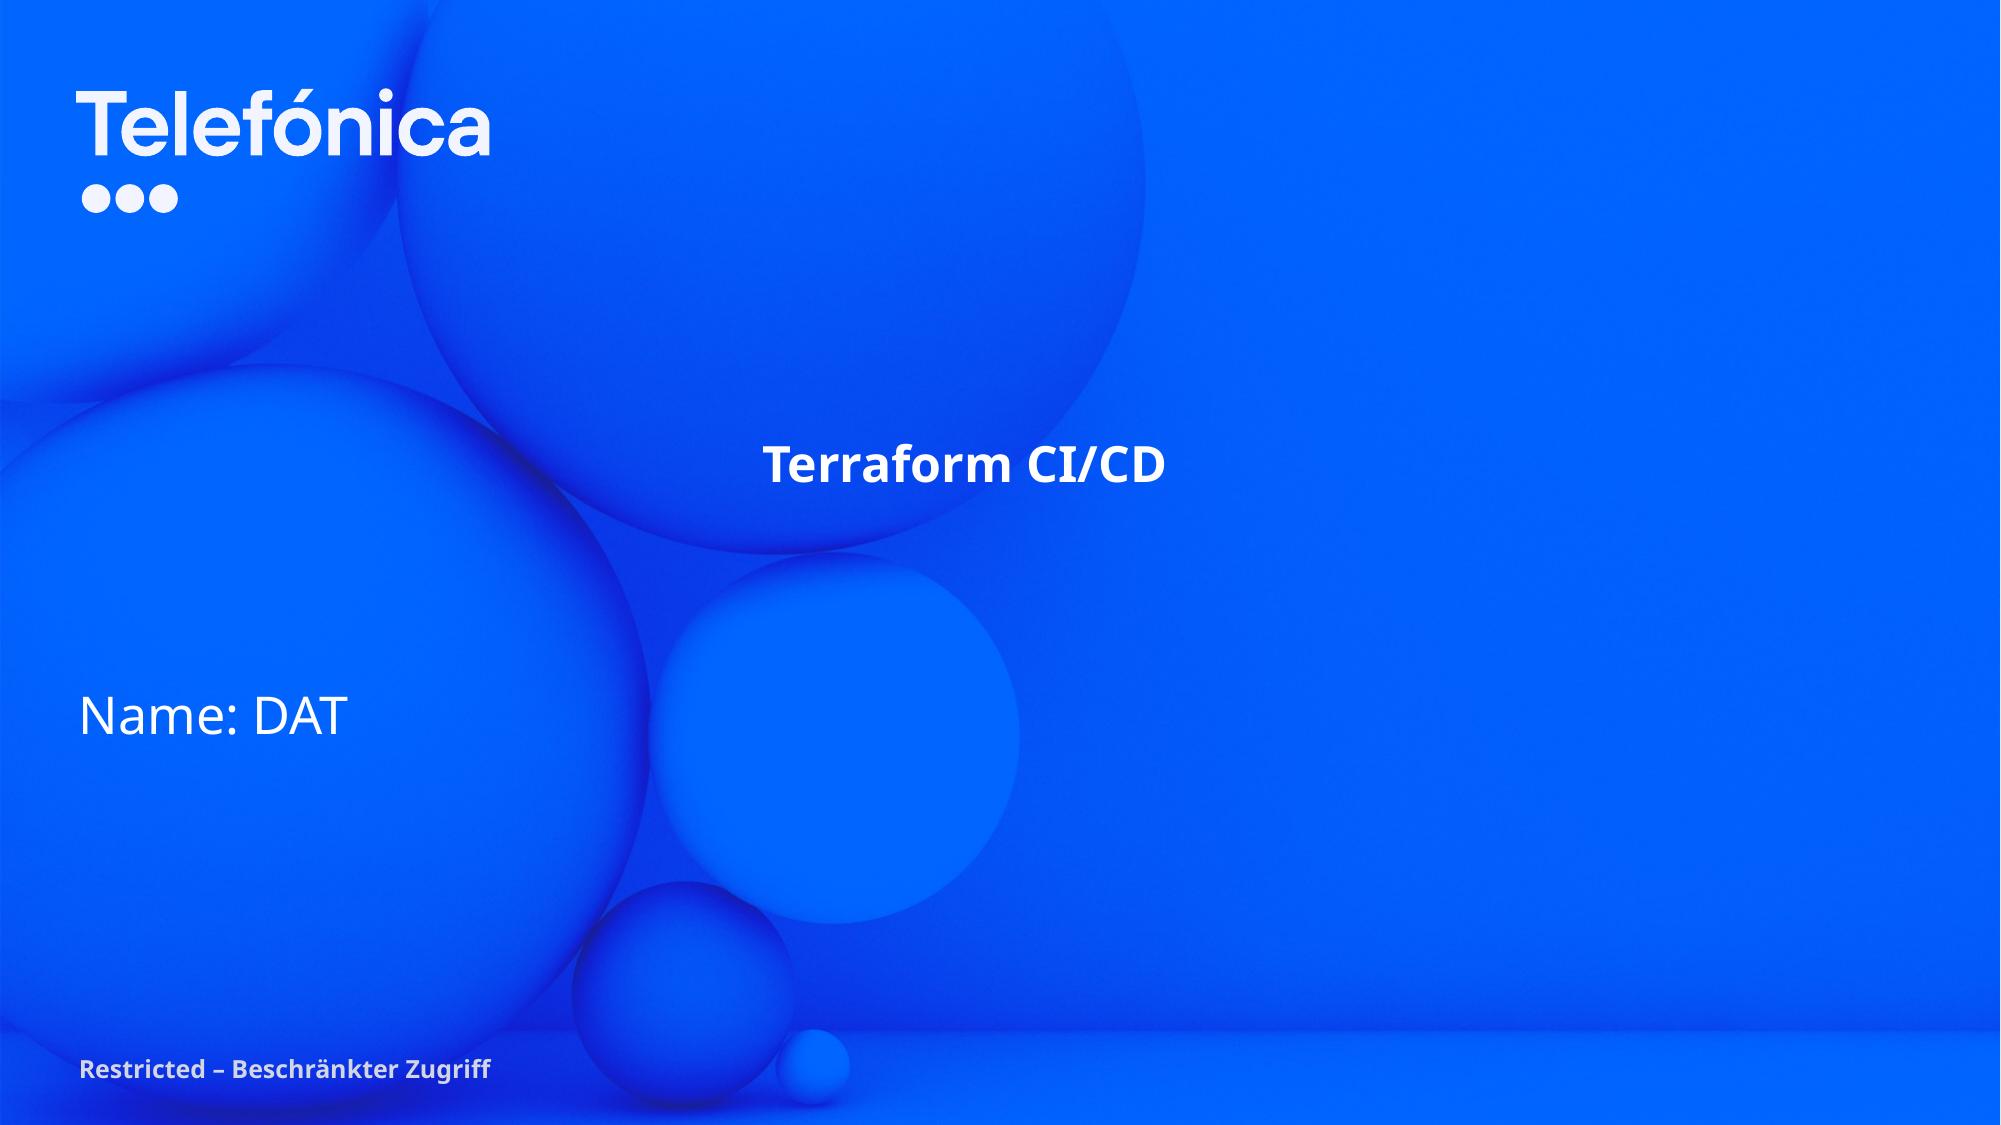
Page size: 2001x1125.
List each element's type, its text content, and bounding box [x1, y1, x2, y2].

subtitle Name: DAT [78, 689, 1603, 870]
picture [0, 0, 2001, 1125]
footer Restricted – Beschränkter Zugriff [78, 1047, 1603, 1094]
title Terraform CI/CD [470, 381, 1460, 494]
